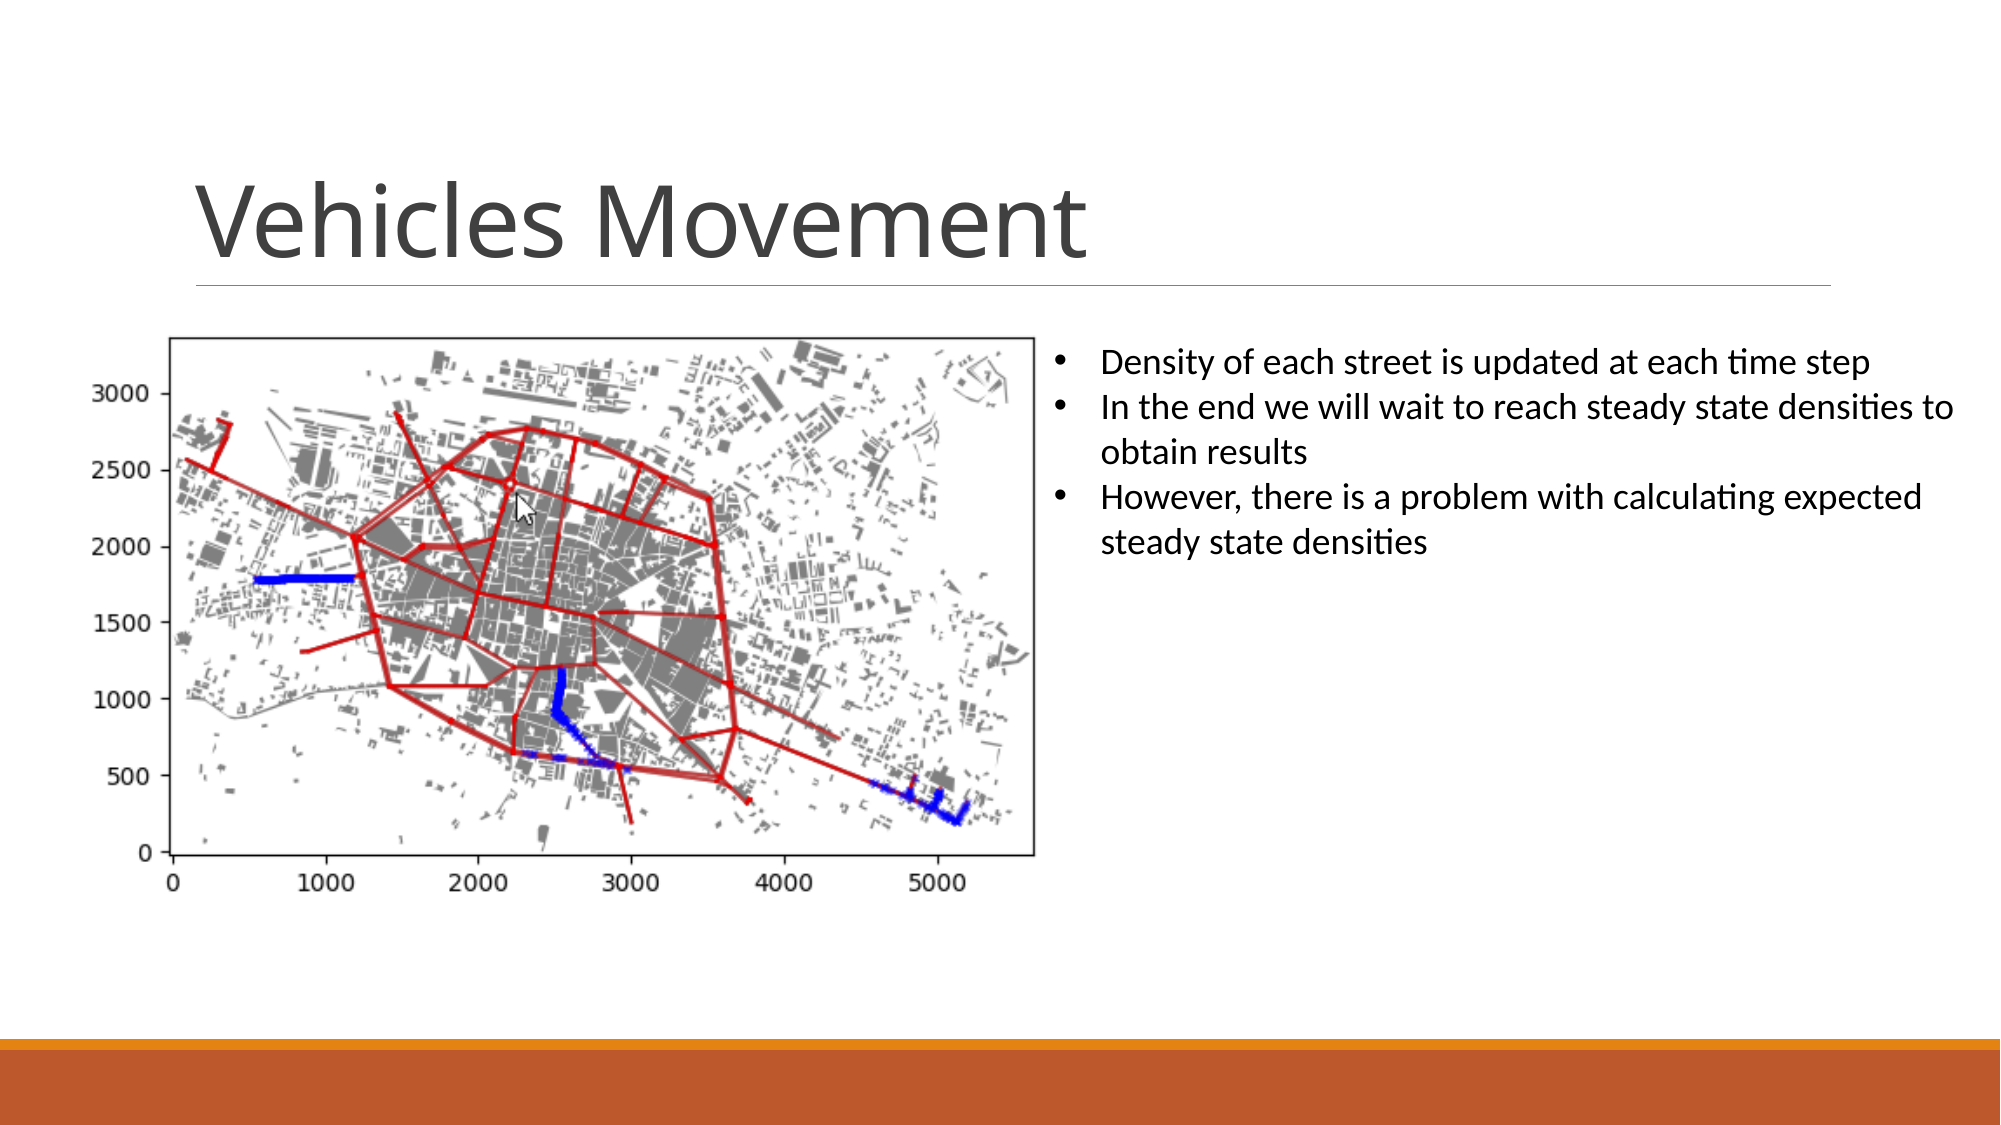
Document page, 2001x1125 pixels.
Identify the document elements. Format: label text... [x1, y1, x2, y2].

title Vehicles Movement [180, 47, 1830, 285]
text_box Density of each street is updated at each time step In the end we will wait to reach steady state densities to obtain results However, there is a problem with calculating expected steady state densities [1074, 329, 2000, 570]
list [86, 313, 1065, 918]
